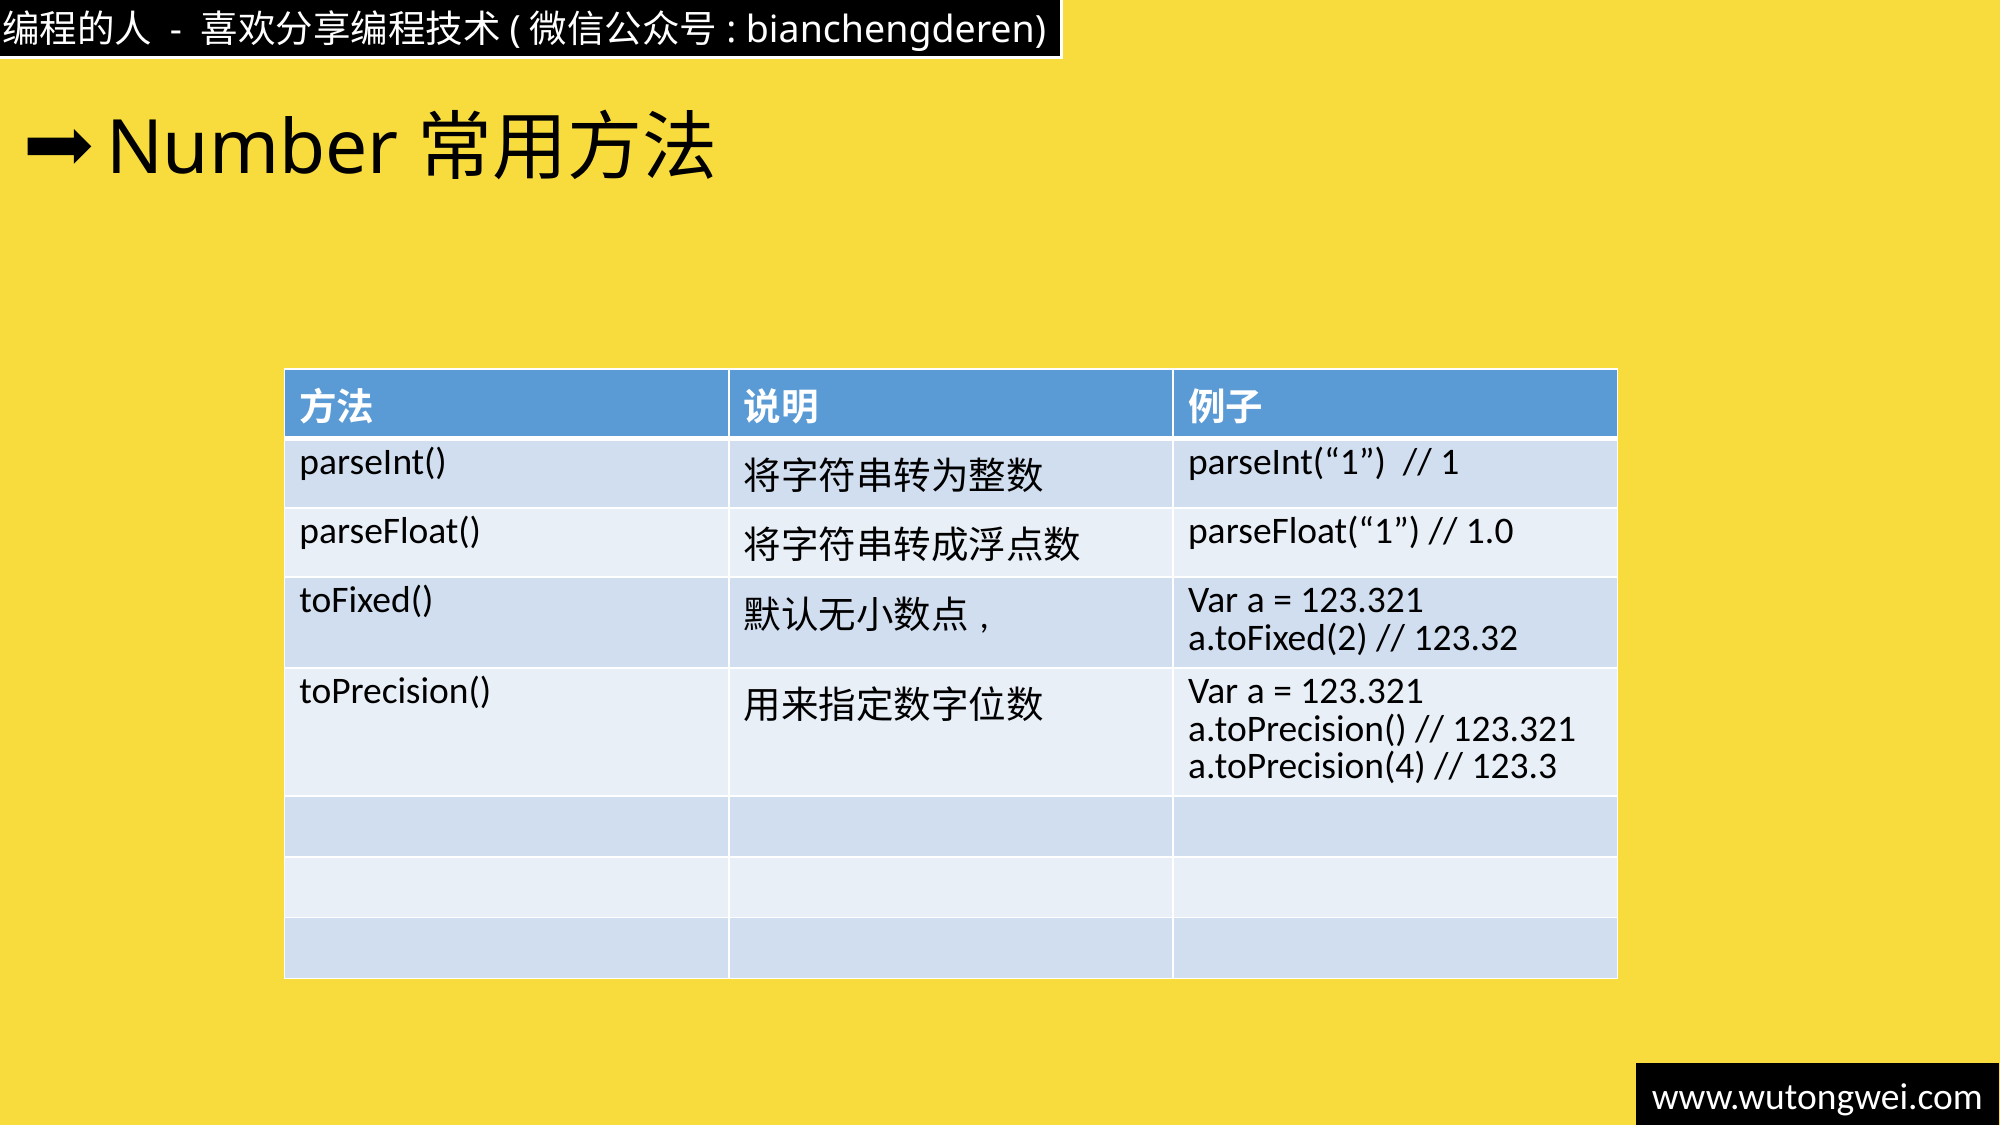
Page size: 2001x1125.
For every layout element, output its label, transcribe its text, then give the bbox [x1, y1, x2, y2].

table_cell 默认无小数点, [730, 578, 1172, 667]
table_header 说明 [730, 370, 1172, 436]
table_cell [730, 797, 1172, 856]
table_cell [285, 797, 728, 856]
title Number常用方法 [91, 101, 1955, 192]
table_header 例子 [1174, 370, 1617, 436]
table_cell 将字符串转为整数 [730, 441, 1172, 507]
table_cell [285, 918, 728, 978]
table_cell Var a = 123.321 a.toPrecision() // 123.321 a.toPrecision(4) // 123.3 [1174, 669, 1617, 795]
table_cell parseFloat(“1”) // 1.0 [1174, 509, 1617, 576]
table_cell toPrecision() [285, 669, 728, 795]
table_cell [730, 918, 1172, 978]
table_cell 用来指定数字位数 [730, 669, 1172, 795]
table_cell parseInt(“1”) // 1 [1174, 441, 1617, 507]
table_cell toFixed() [285, 578, 728, 667]
table_cell [1174, 797, 1617, 856]
table_cell Var a = 123.321 a.toFixed(2) // 123.32 [1174, 578, 1617, 667]
table_cell [730, 858, 1172, 917]
table_cell [1174, 858, 1617, 917]
table_header 方法 [285, 370, 728, 436]
table_cell [285, 858, 728, 917]
table_cell [1174, 918, 1617, 978]
table_cell 将字符串转成浮点数 [730, 509, 1172, 576]
table_cell parseFloat() [285, 509, 728, 576]
table_cell parseInt() [285, 441, 728, 507]
